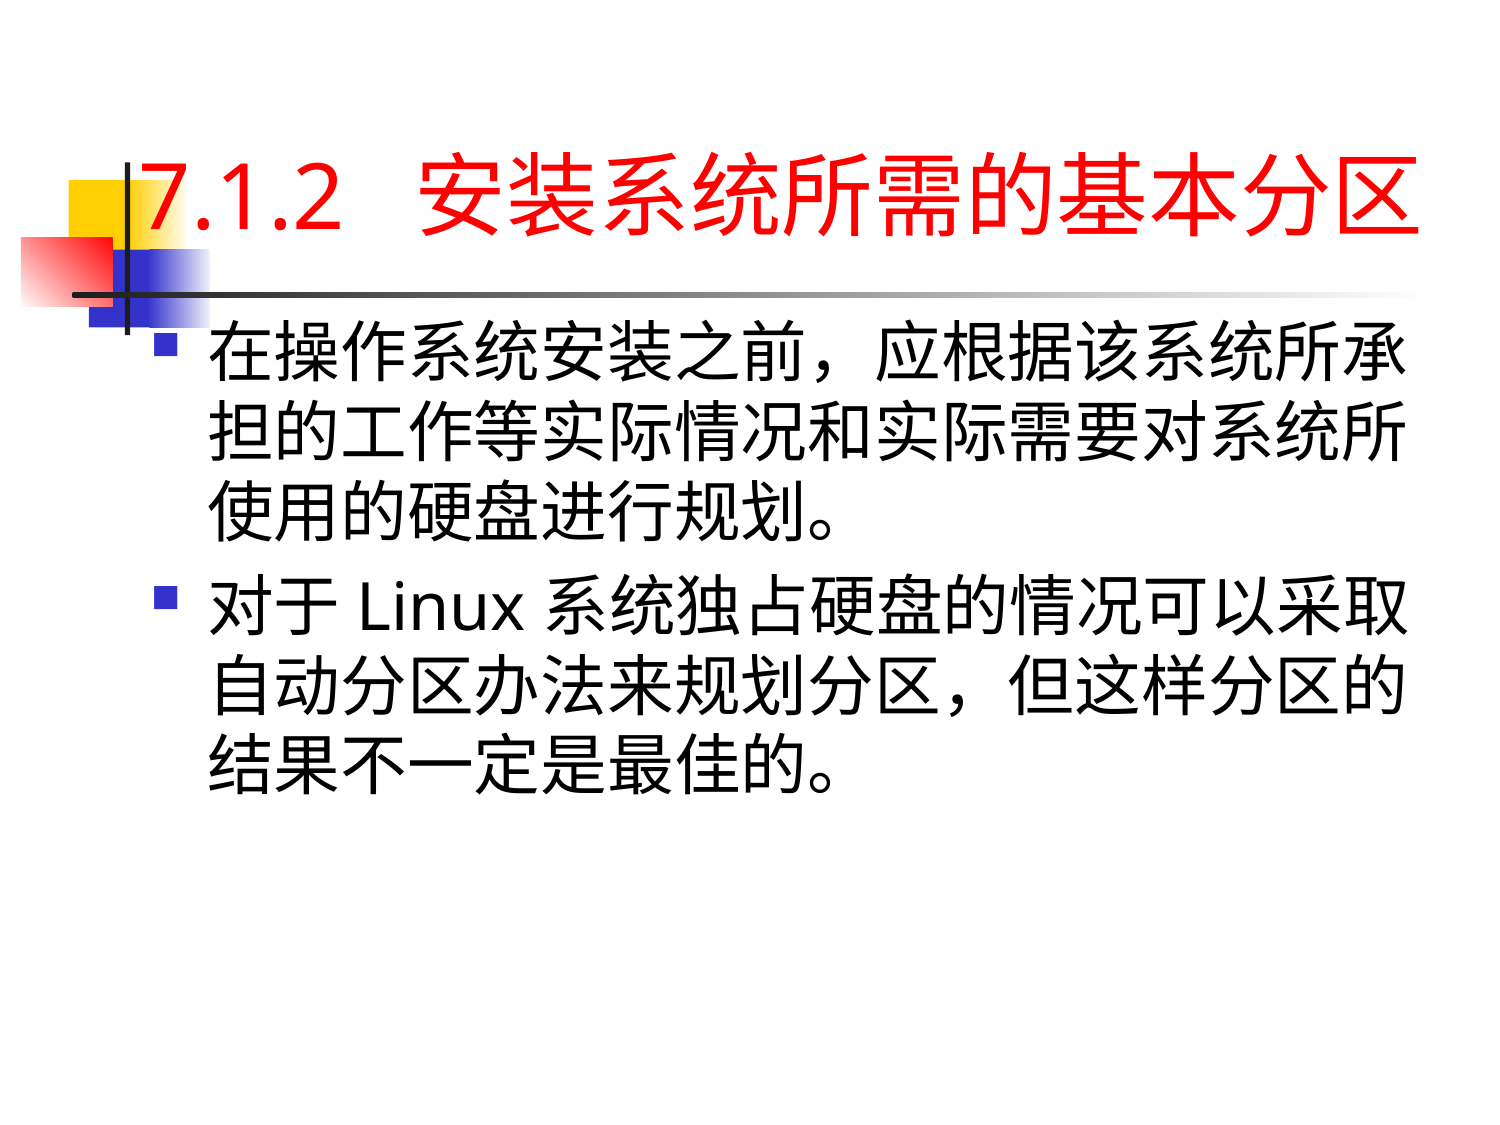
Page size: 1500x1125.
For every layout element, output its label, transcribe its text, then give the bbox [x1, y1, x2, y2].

title 7.1.2 安装系统所需的基本分区 [123, 66, 1462, 256]
list 在操作系统安装之前，应根据该系统所承担的工作等实际情况和实际需要对系统所使用的硬盘进行规划。 对于Linux系统独占硬盘的情况可以采取自动分区办法来规划分区，但这样分区的结果不一定是最佳的。 [135, 302, 1469, 1024]
